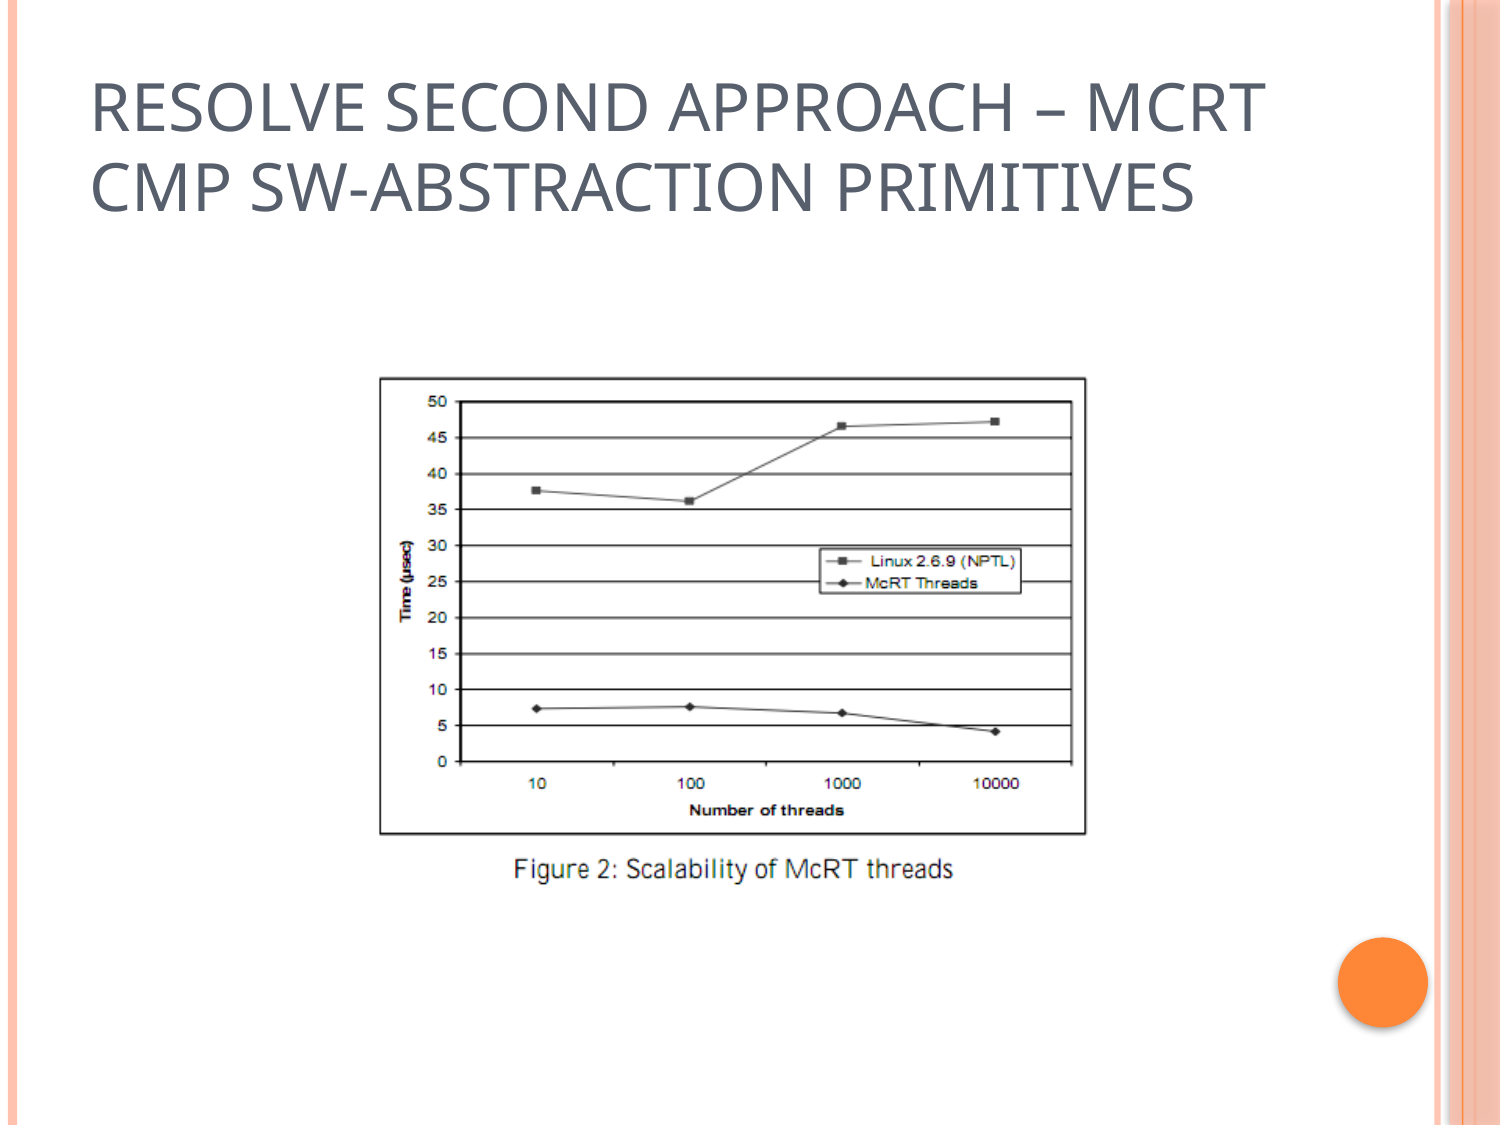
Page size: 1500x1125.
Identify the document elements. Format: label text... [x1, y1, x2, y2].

picture [349, 349, 1134, 895]
title Resolve Second approach – McRT CMP SW-abstraction primitives [75, 45, 1300, 233]
